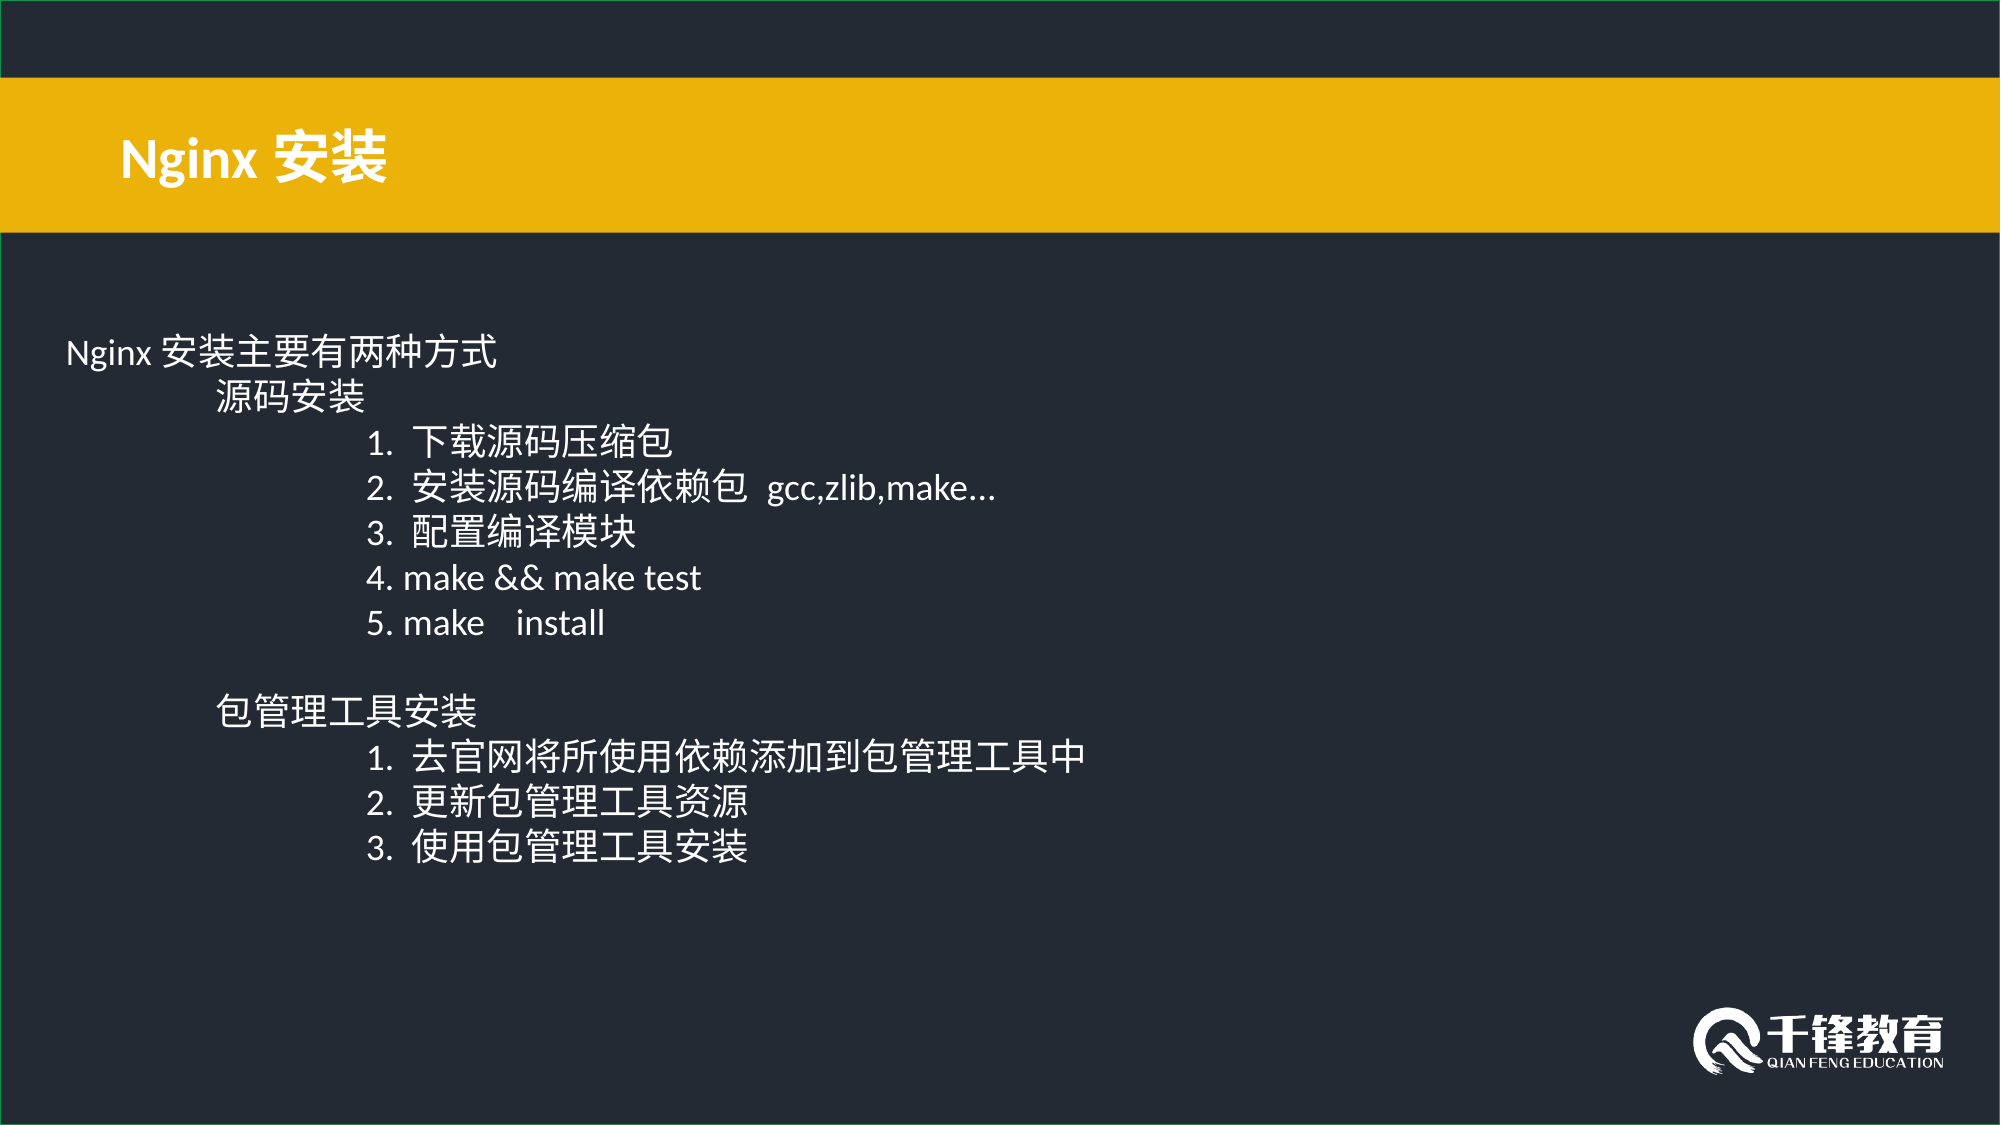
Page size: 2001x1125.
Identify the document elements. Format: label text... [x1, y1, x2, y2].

text_box [0, 234, 2000, 1125]
text_box [0, 77, 2000, 234]
text_box Nginx安装 [106, 112, 688, 198]
text_box [0, 0, 2000, 77]
text_box Nginx安装主要有两种方式 源码安装 1. 下载源码压缩包 2. 安装源码编译依赖包 gcc,zlib,make... 3. 配置编译模块 4. make && make test 5. make install 包管理工具安装 1. 去官网将所使用依赖添加到包管理工具中 2. 更新包管理工具资源 3. 使用包管理工具安装 [51, 320, 1948, 875]
picture [1691, 1002, 1948, 1080]
